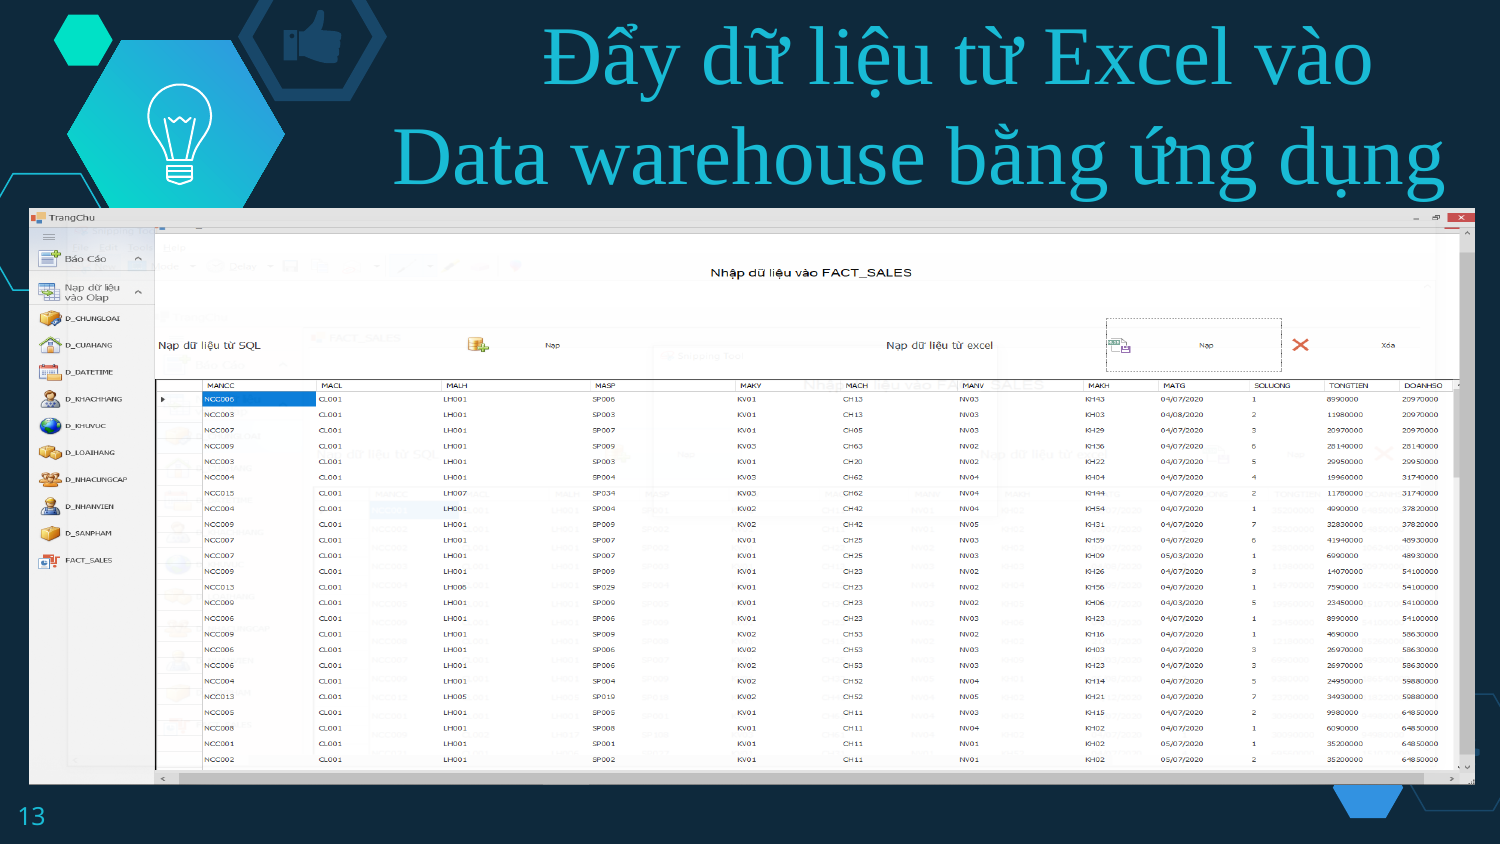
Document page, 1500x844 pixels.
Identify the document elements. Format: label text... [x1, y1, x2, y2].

slide_number 13 [2, 785, 93, 844]
title Đẩy dữ liệu từ Excel vào Data warehouse bằng ứng dụng [377, 0, 1475, 207]
picture [29, 207, 1475, 786]
